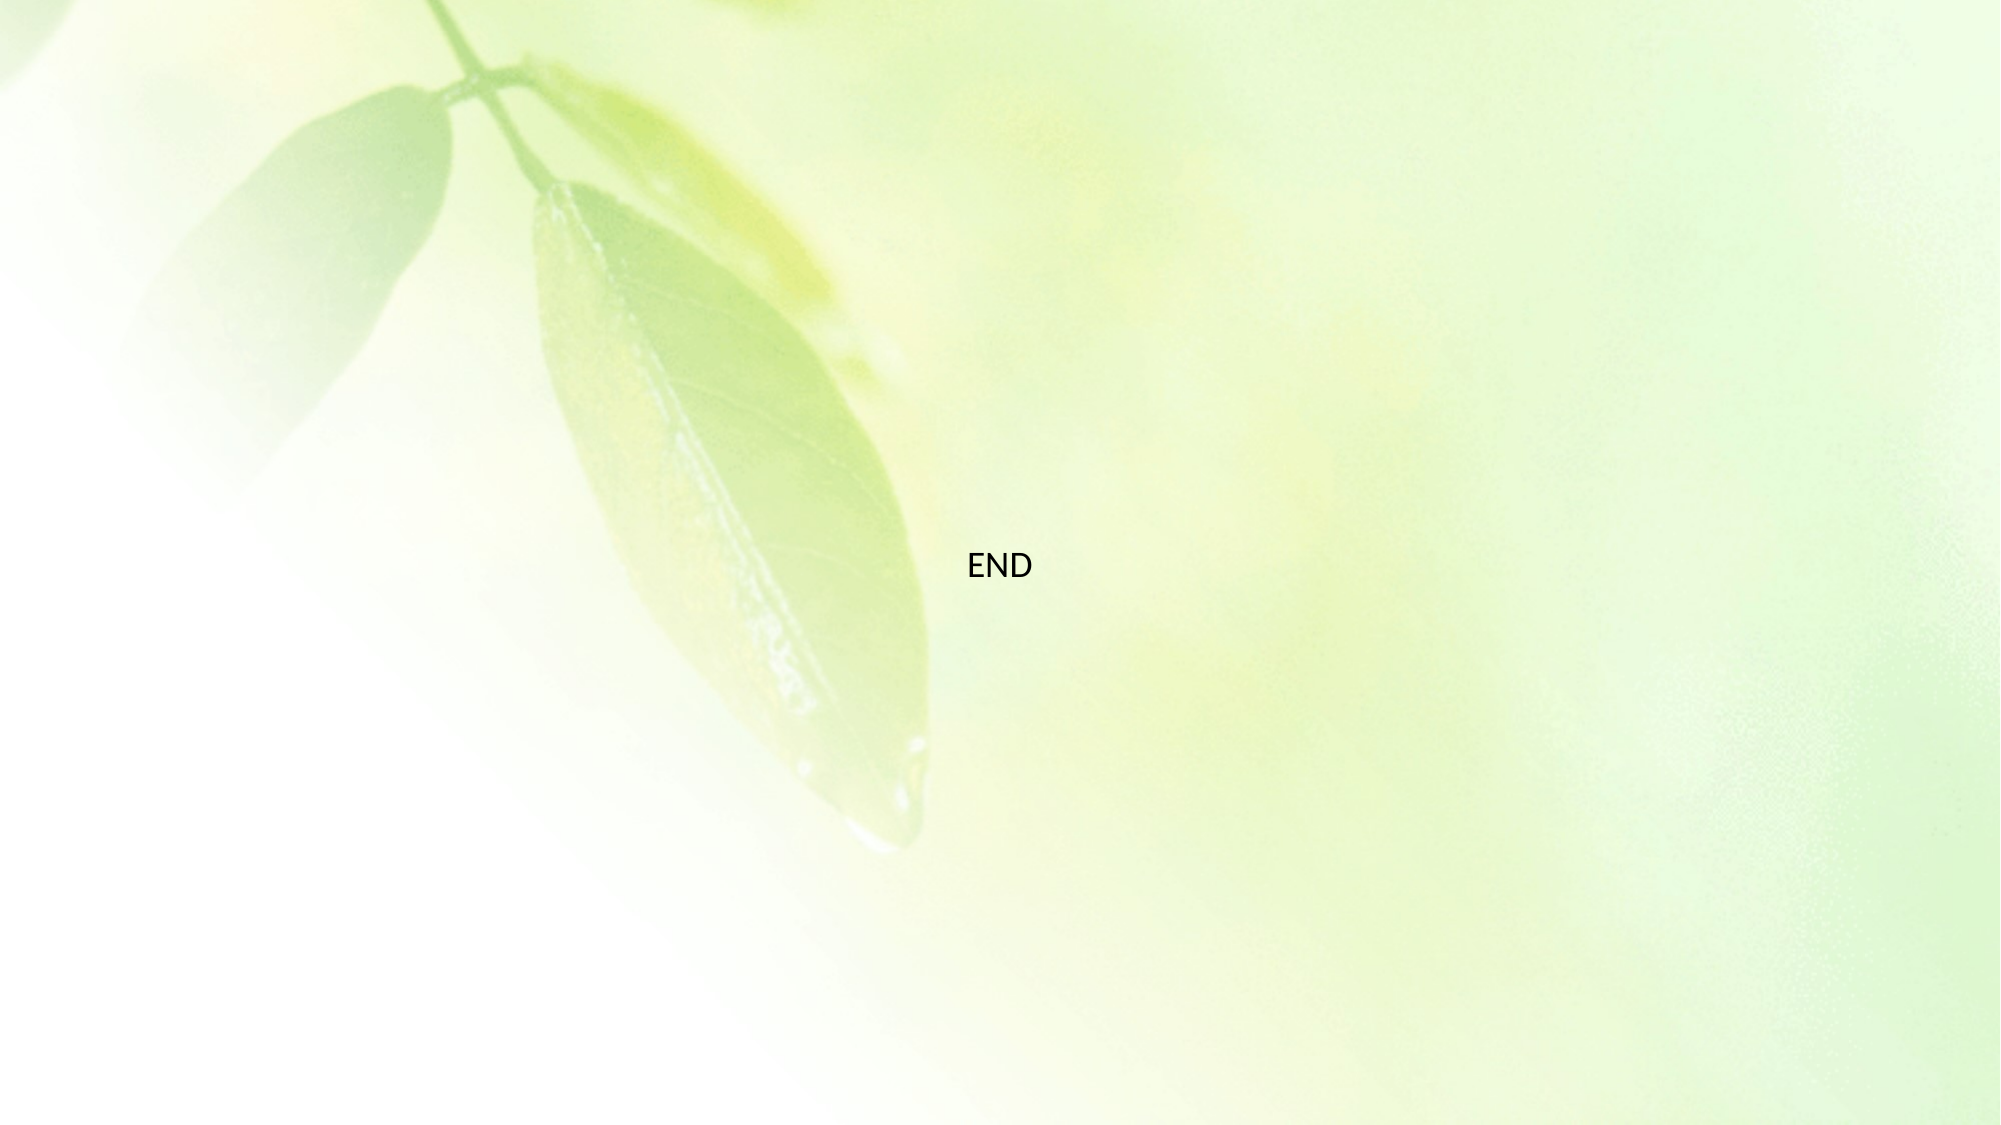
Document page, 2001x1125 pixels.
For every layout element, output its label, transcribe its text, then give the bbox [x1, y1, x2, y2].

text_box END [952, 532, 1048, 592]
picture [0, 0, 2001, 1125]
